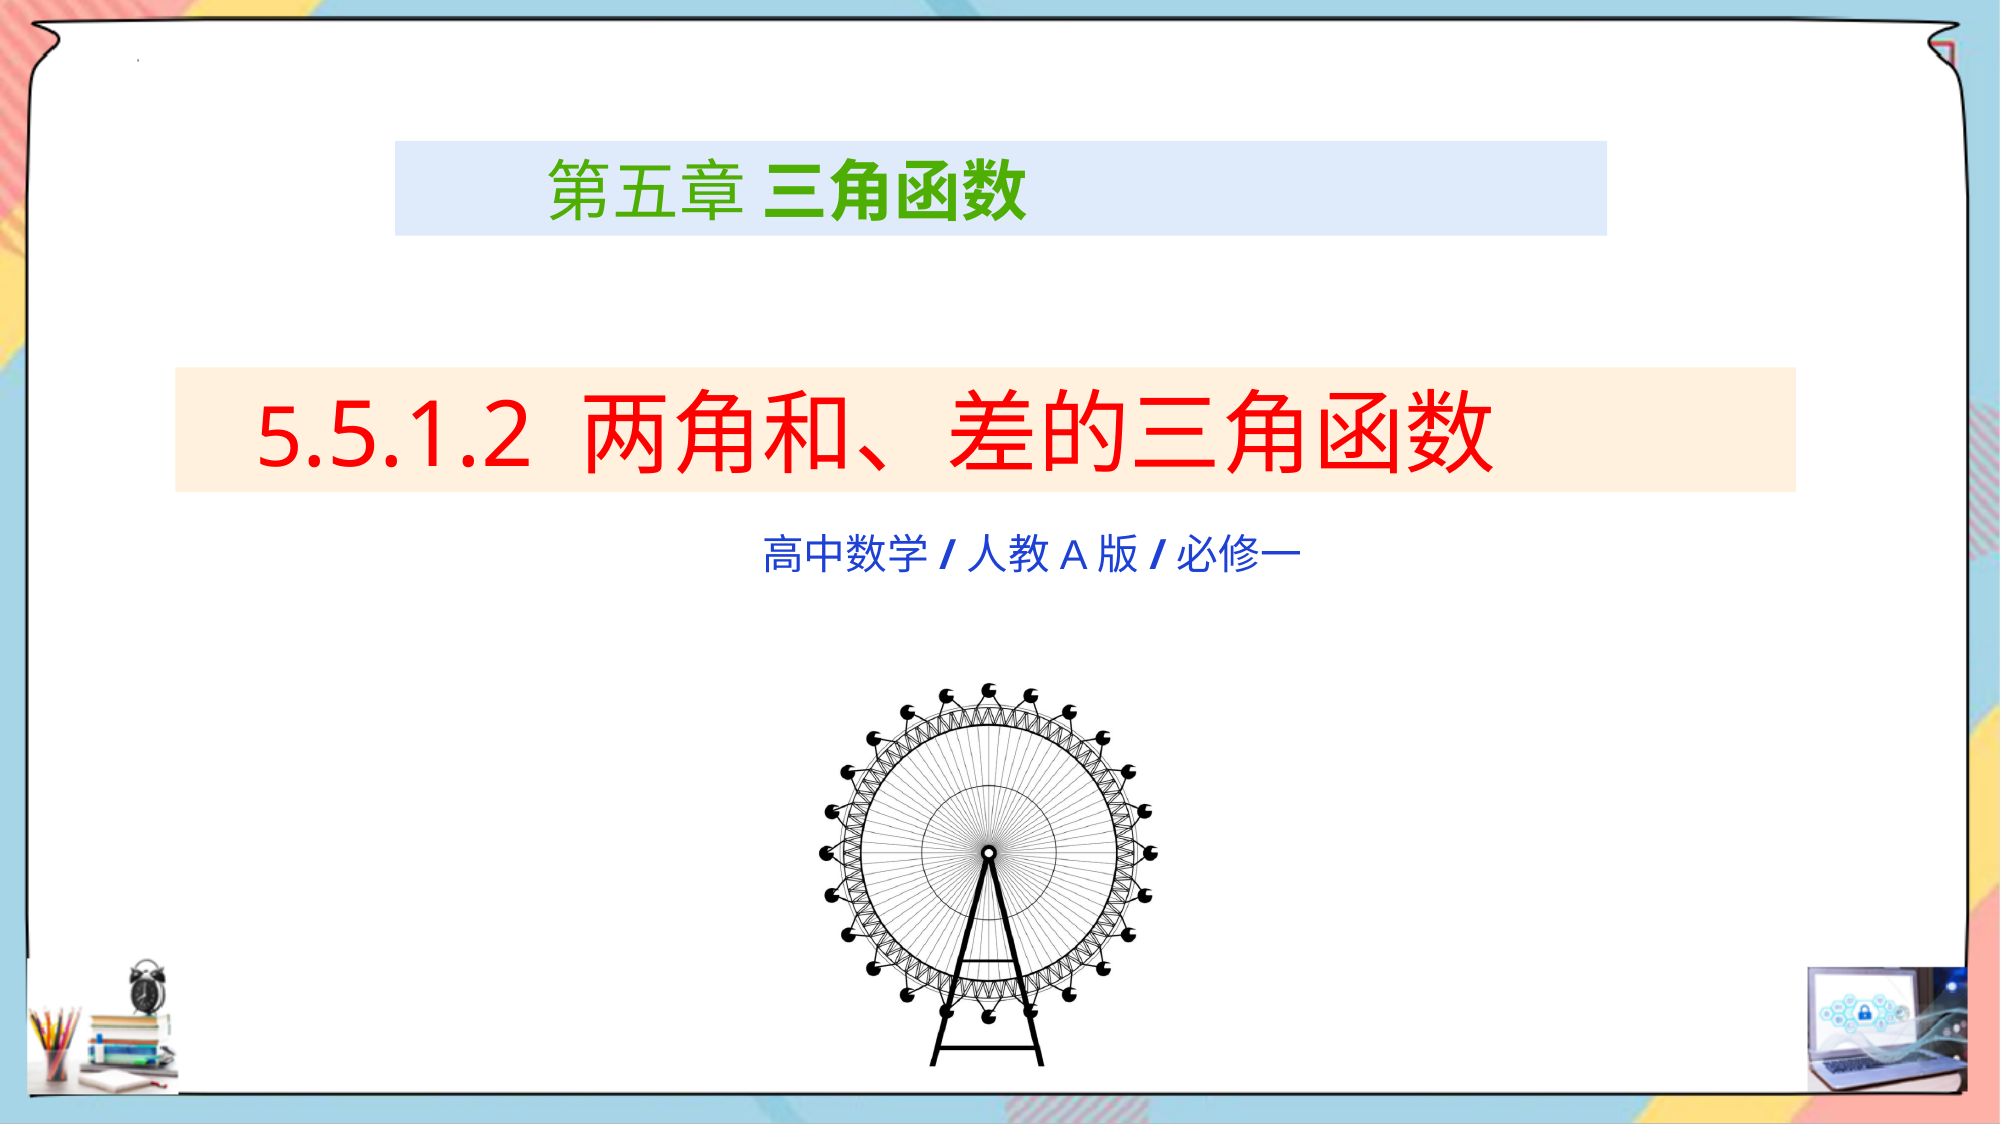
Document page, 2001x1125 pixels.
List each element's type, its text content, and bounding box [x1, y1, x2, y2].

picture [0, 0, 2001, 1125]
text_box 5.5.1.2 两角和、差的三角函数 [175, 367, 1796, 493]
text_box 高中数学/人教A版/必修一 [747, 520, 1334, 585]
text_box 第五章 三角函数 [395, 140, 1608, 236]
